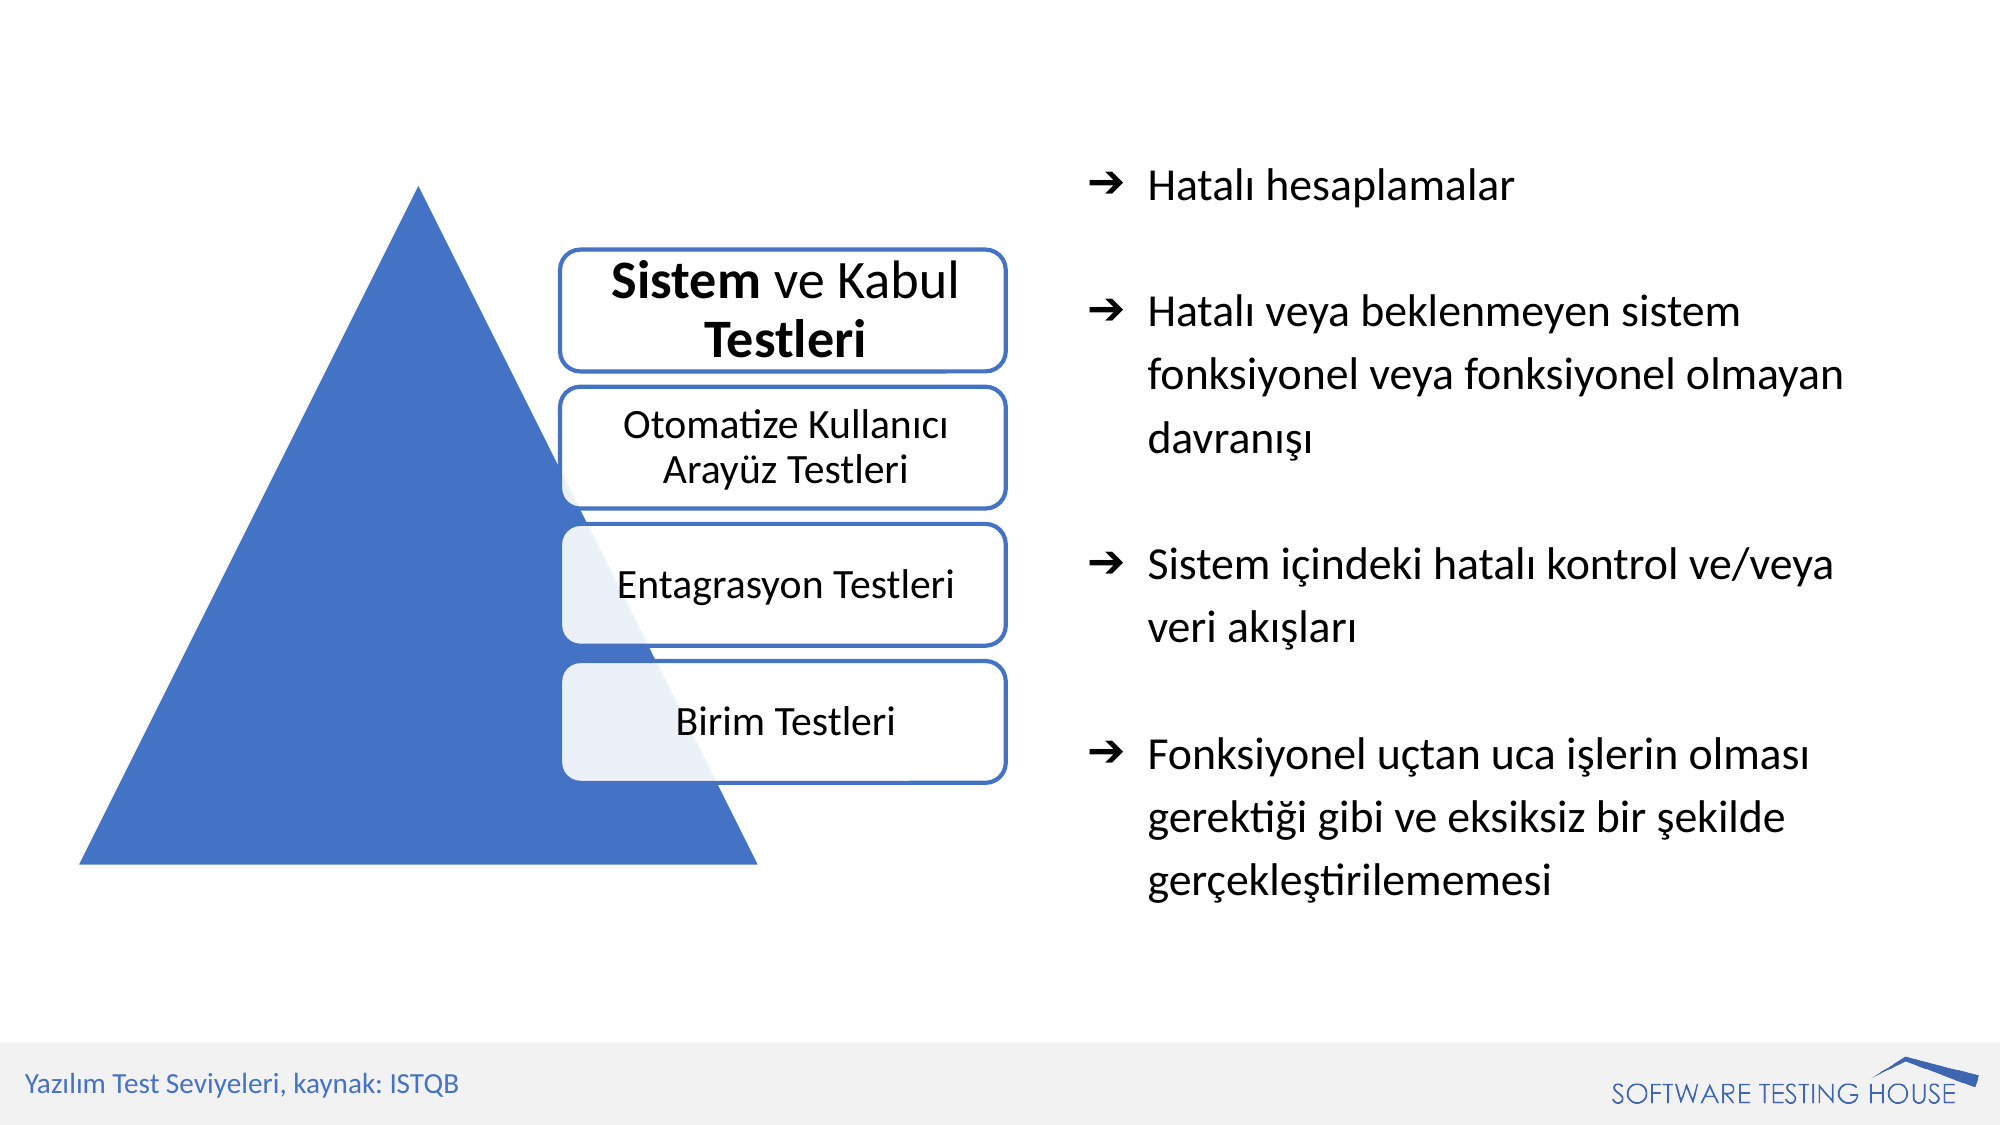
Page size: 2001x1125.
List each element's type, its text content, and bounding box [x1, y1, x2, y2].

text_box Hatalı hesaplamalar Hatalı veya beklenmeyen sistem fonksiyonel veya fonksiyonel olmayan davranışı Sistem içindeki hatalı kontrol ve/veya veri akışları Fonksiyonel uçtan uca işlerin olması gerektiği gibi ve eksiksiz bir şekilde gerçekleştirilememesi [1057, 138, 1925, 944]
list Yazılım Test Seviyeleri, kaynak: ISTQB [9, 1052, 856, 1108]
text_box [75, 180, 1148, 868]
picture [1611, 1056, 1979, 1112]
